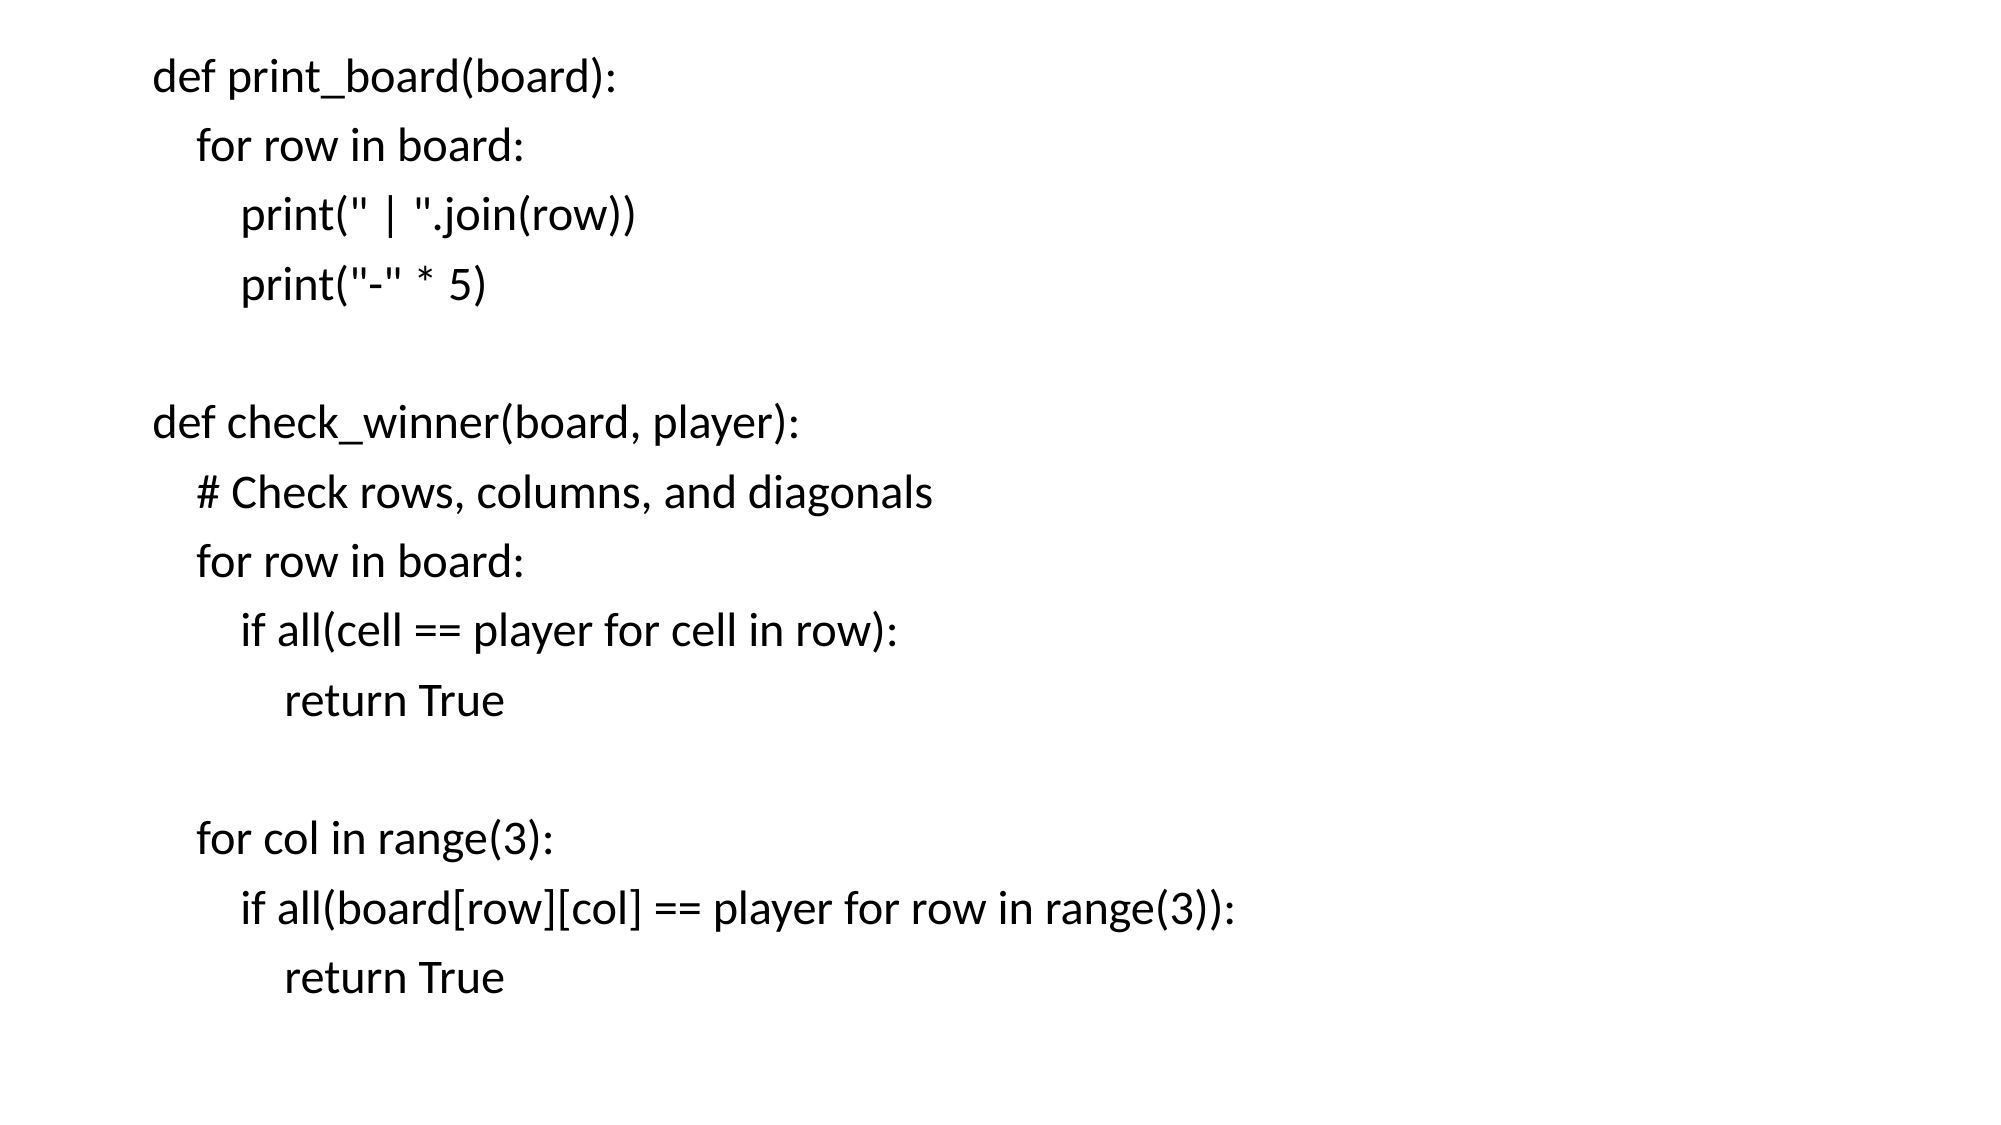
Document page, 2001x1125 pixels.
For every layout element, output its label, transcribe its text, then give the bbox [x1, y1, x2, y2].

list def print_board(board): for row in board: print(" | ".join(row)) print("-" * 5) def check_winner(board, player): # Check rows, columns, and diagonals for row in board: if all(cell == player for cell in row): return True for col in range(3): if all(board[row][col] == player for row in range(3)): return True [137, 43, 1863, 1014]
